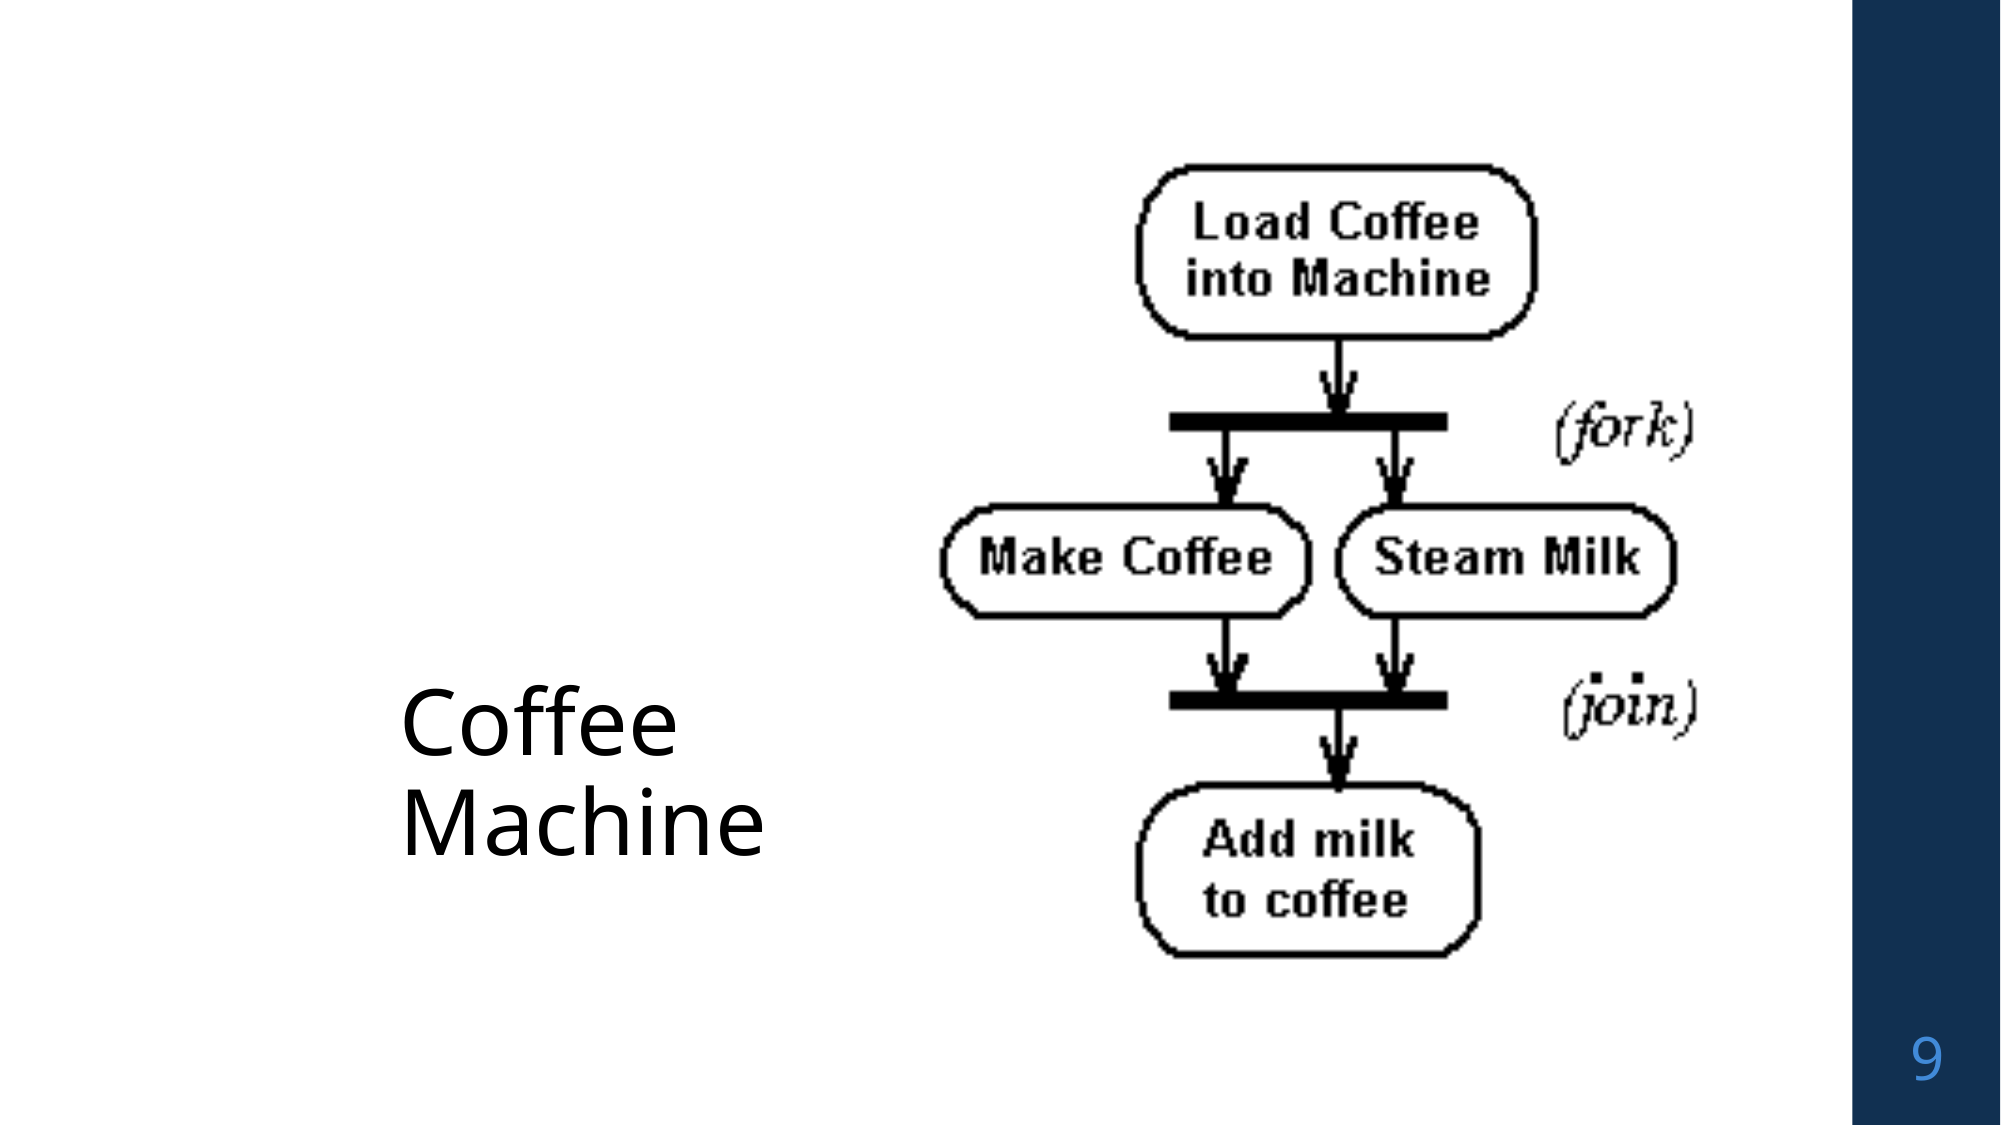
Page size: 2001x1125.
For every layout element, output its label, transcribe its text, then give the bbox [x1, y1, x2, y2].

title Coffee Machine [384, 47, 931, 883]
slide_number 9 [1852, 1012, 2000, 1110]
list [930, 154, 1751, 971]
